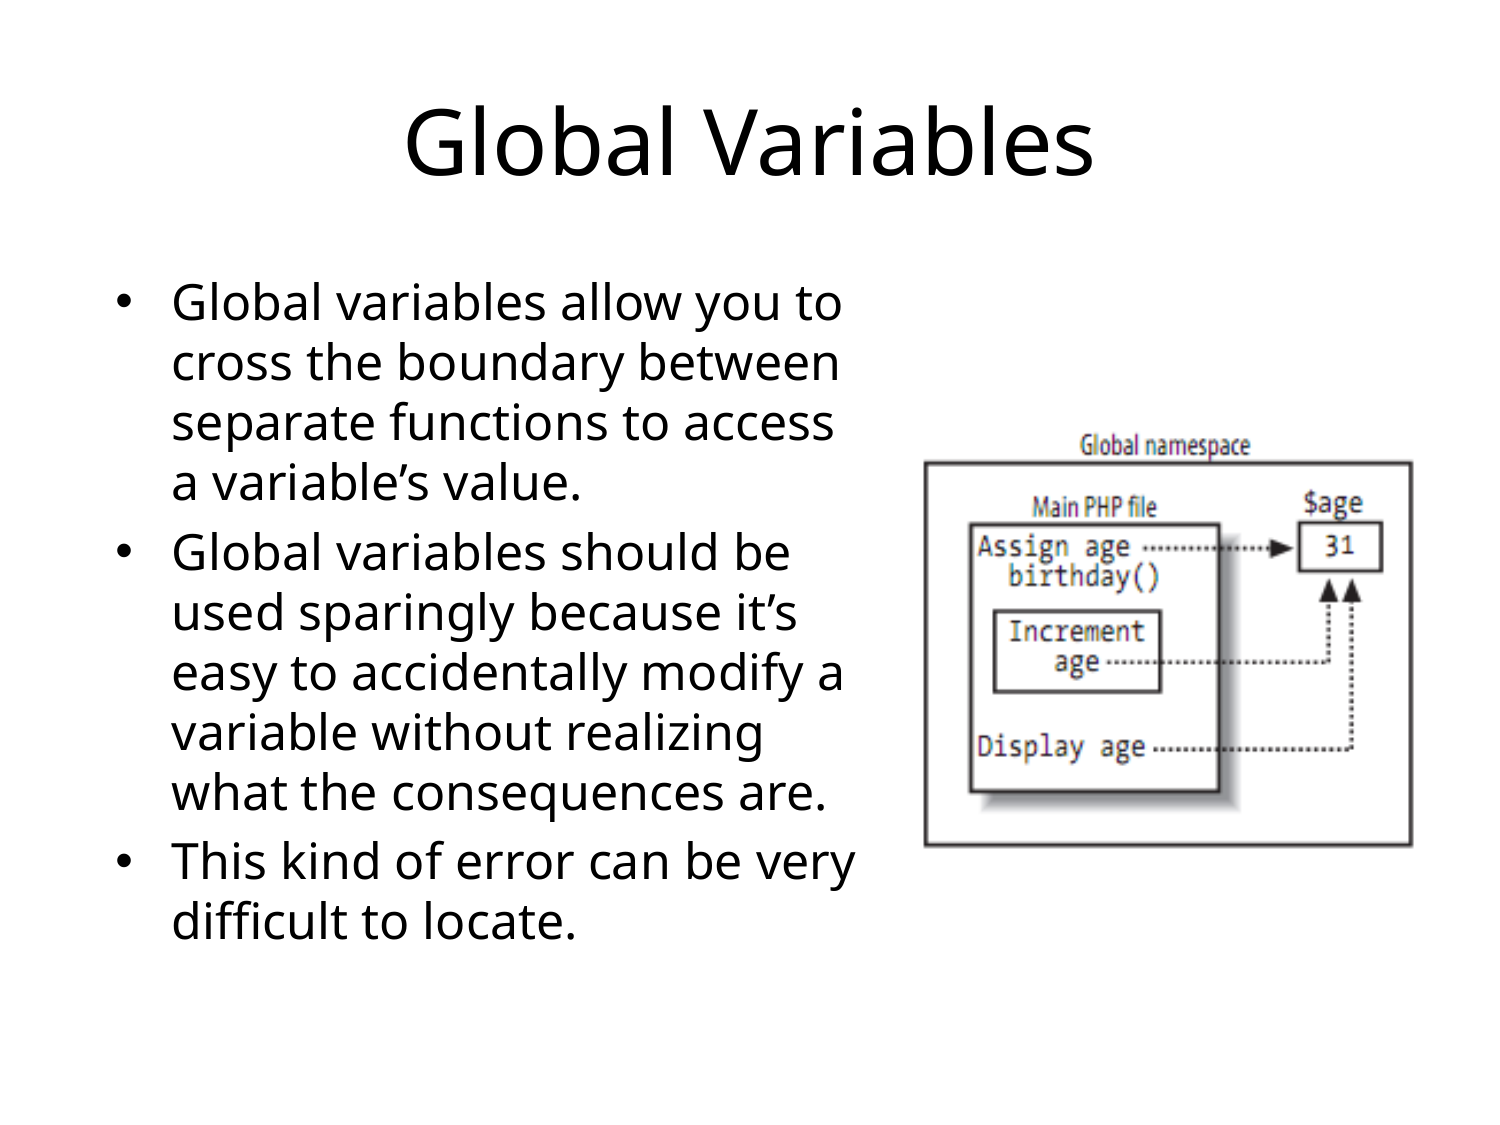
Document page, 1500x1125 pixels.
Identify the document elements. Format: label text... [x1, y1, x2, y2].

picture [890, 421, 1430, 858]
list Global variables allow you to cross the boundary between separate functions to access a variable’s value. Global variables should be used sparingly because it’s easy to accidentally modify a variable without realizing what the consequences are. This kind of error can be very difficult to locate. [100, 262, 891, 1000]
title Global Variables [75, 45, 1425, 233]
